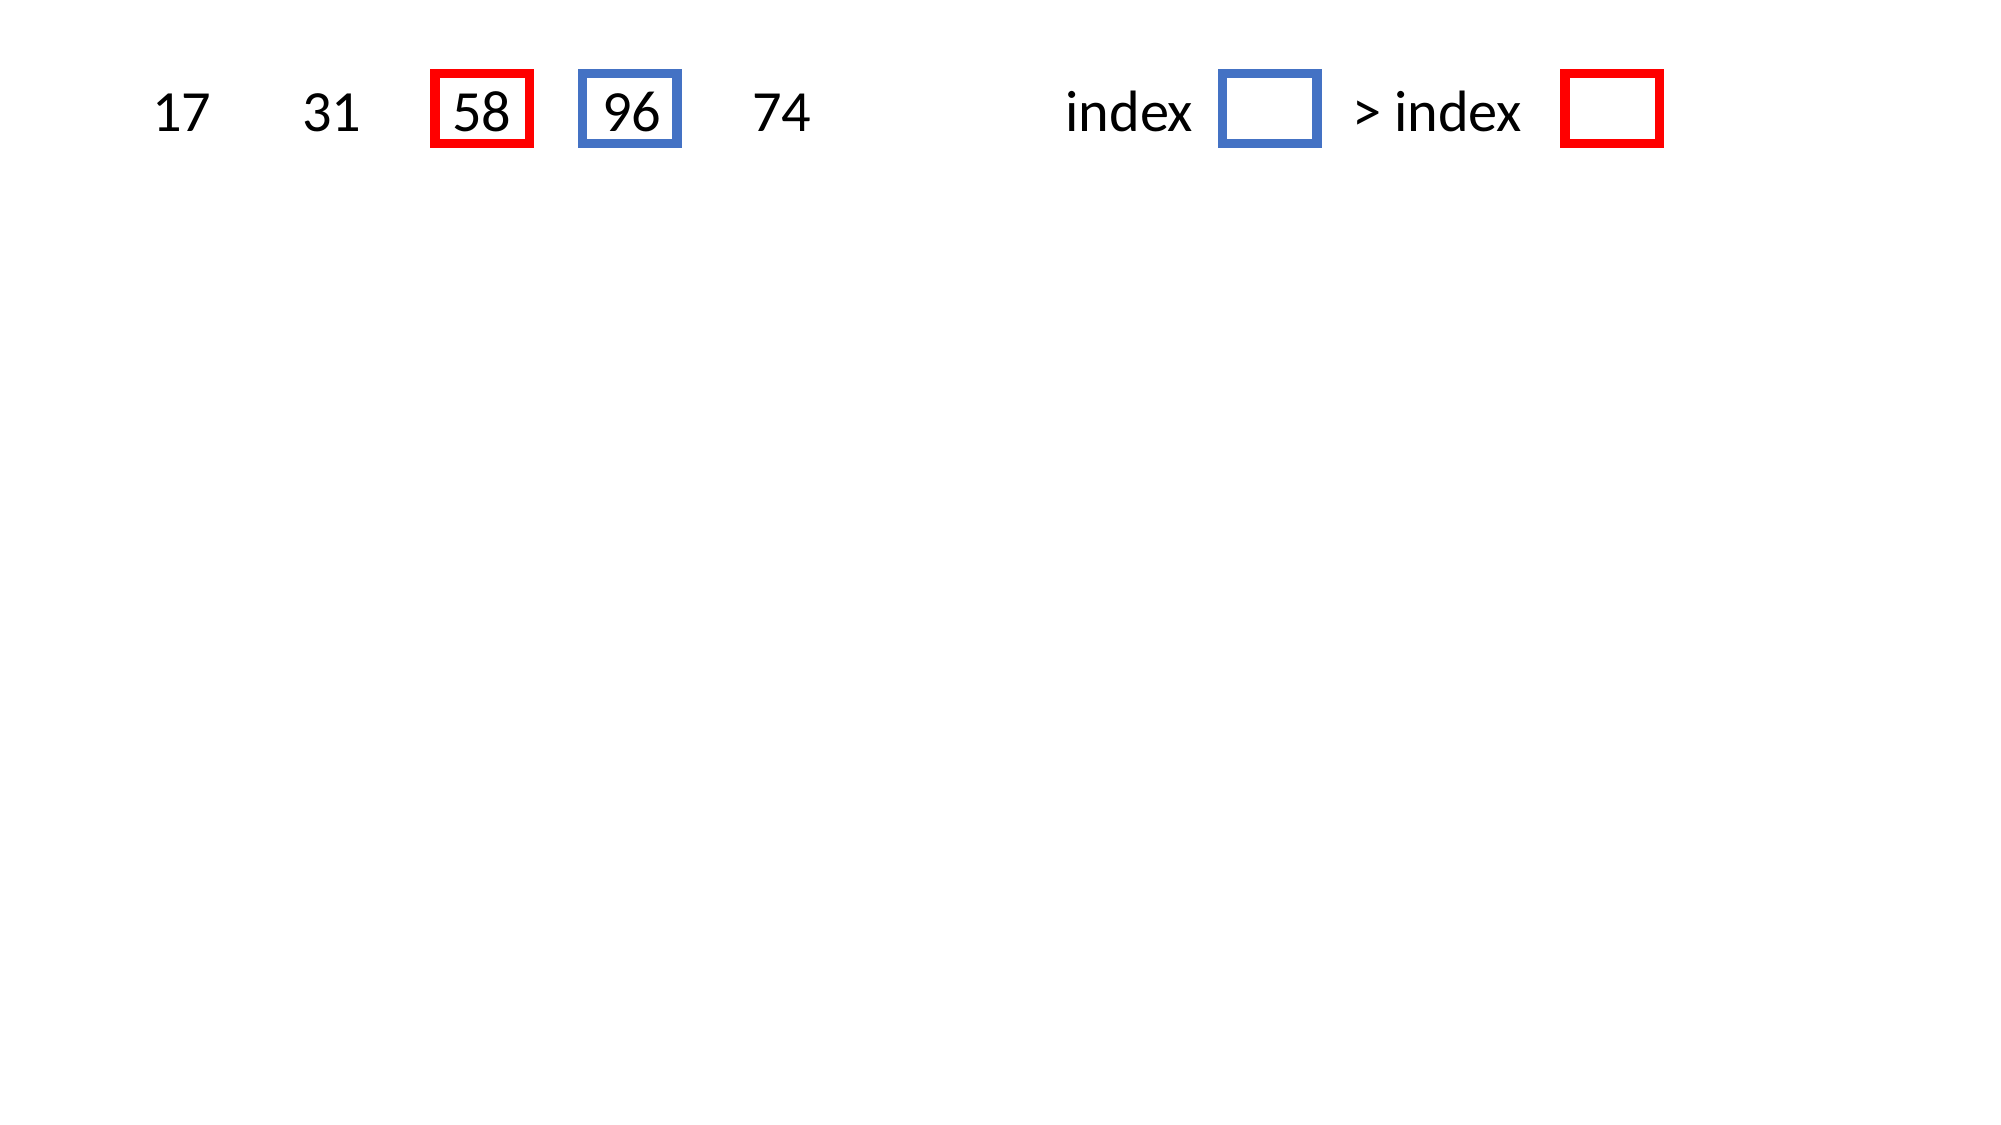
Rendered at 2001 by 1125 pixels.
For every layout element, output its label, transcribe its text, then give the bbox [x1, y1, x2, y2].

list 17 31 58 96 74 index > index [137, 73, 1863, 1060]
text_box [1222, 73, 1318, 144]
text_box [1564, 73, 1660, 144]
text_box [434, 73, 531, 144]
text_box [582, 73, 678, 144]
